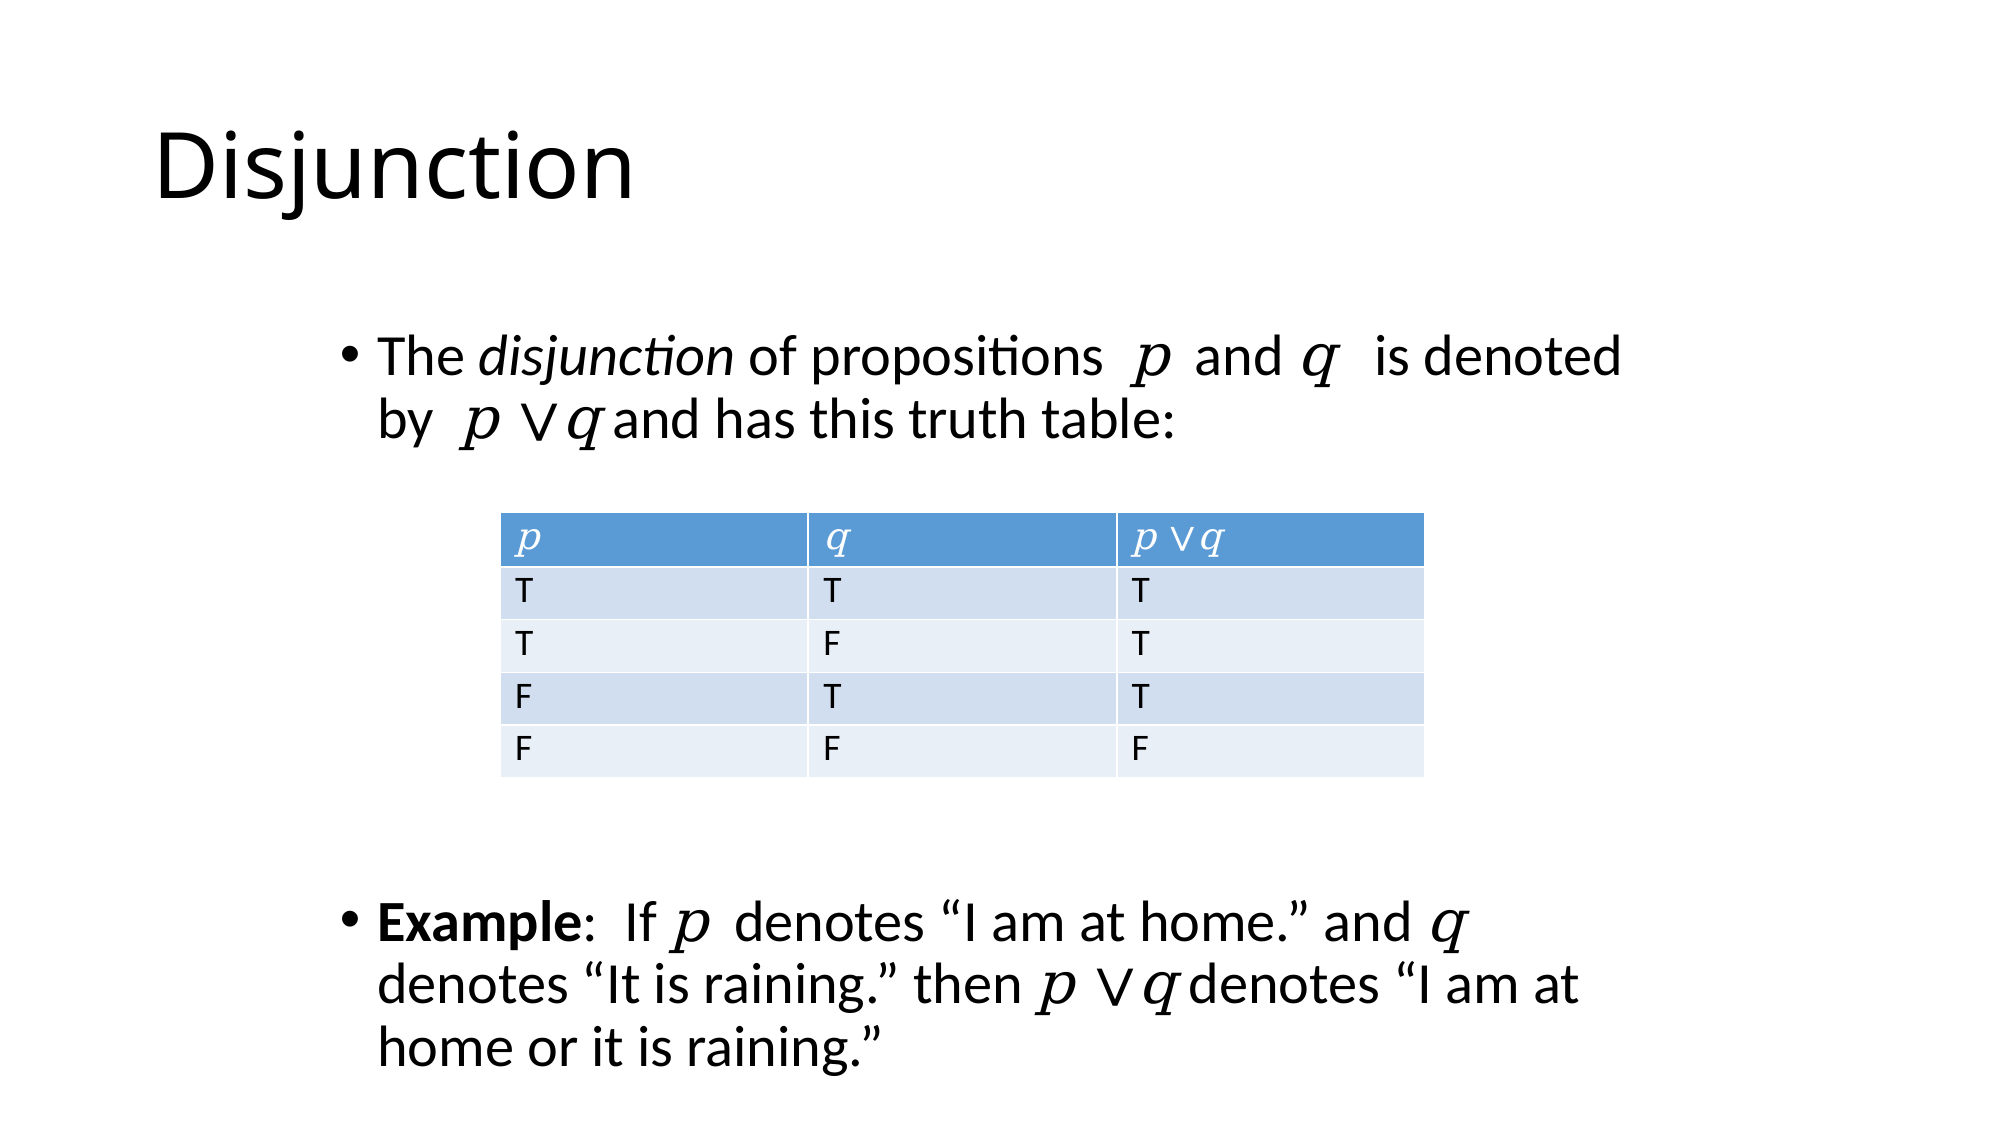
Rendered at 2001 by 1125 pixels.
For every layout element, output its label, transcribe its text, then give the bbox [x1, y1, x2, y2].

table_cell T [1118, 620, 1424, 672]
table_header p [501, 513, 807, 566]
table_cell F [501, 673, 807, 724]
table_cell T [1118, 673, 1424, 724]
list The disjunction of propositions p and q is denoted by p ∨q and has this truth table: Example: If p denotes “I am at home.” and q denotes “It is raining.” then p ∨q denotes “I am at home or it is raining.” [324, 317, 1675, 1088]
table_cell T [501, 568, 807, 619]
table_cell F [809, 620, 1116, 672]
table_cell F [1118, 726, 1424, 777]
table_cell T [1118, 568, 1424, 619]
table_cell T [809, 673, 1116, 724]
table_cell F [809, 726, 1116, 777]
table_cell F [501, 726, 807, 777]
table_cell T [501, 620, 807, 672]
table_cell T [809, 568, 1116, 619]
table_header q [809, 513, 1116, 566]
table_header p ∨q [1118, 513, 1424, 566]
title Disjunction [137, 59, 1863, 278]
